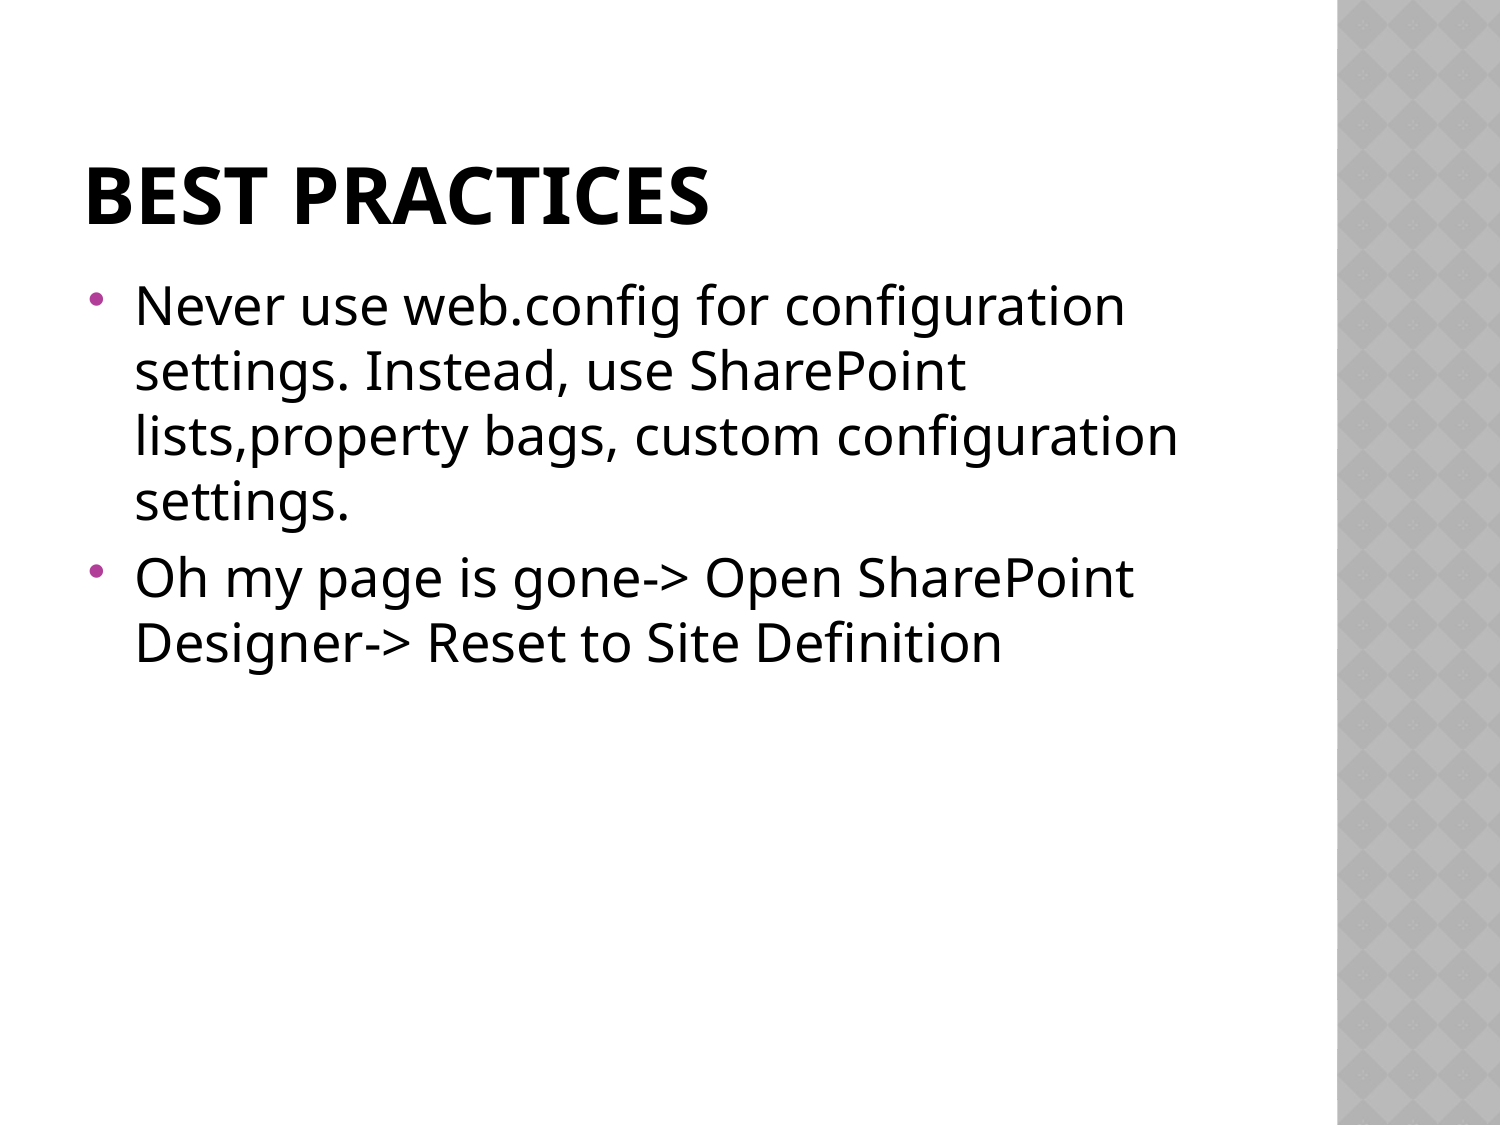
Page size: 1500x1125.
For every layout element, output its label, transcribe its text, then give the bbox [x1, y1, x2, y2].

list Never use web.config for configuration settings. Instead, use SharePoint lists,property bags, custom configuration settings. Oh my page is gone-> Open SharePoint Designer-> Reset to Site Definition [75, 264, 1263, 1059]
title Best practices [75, 52, 1263, 240]
